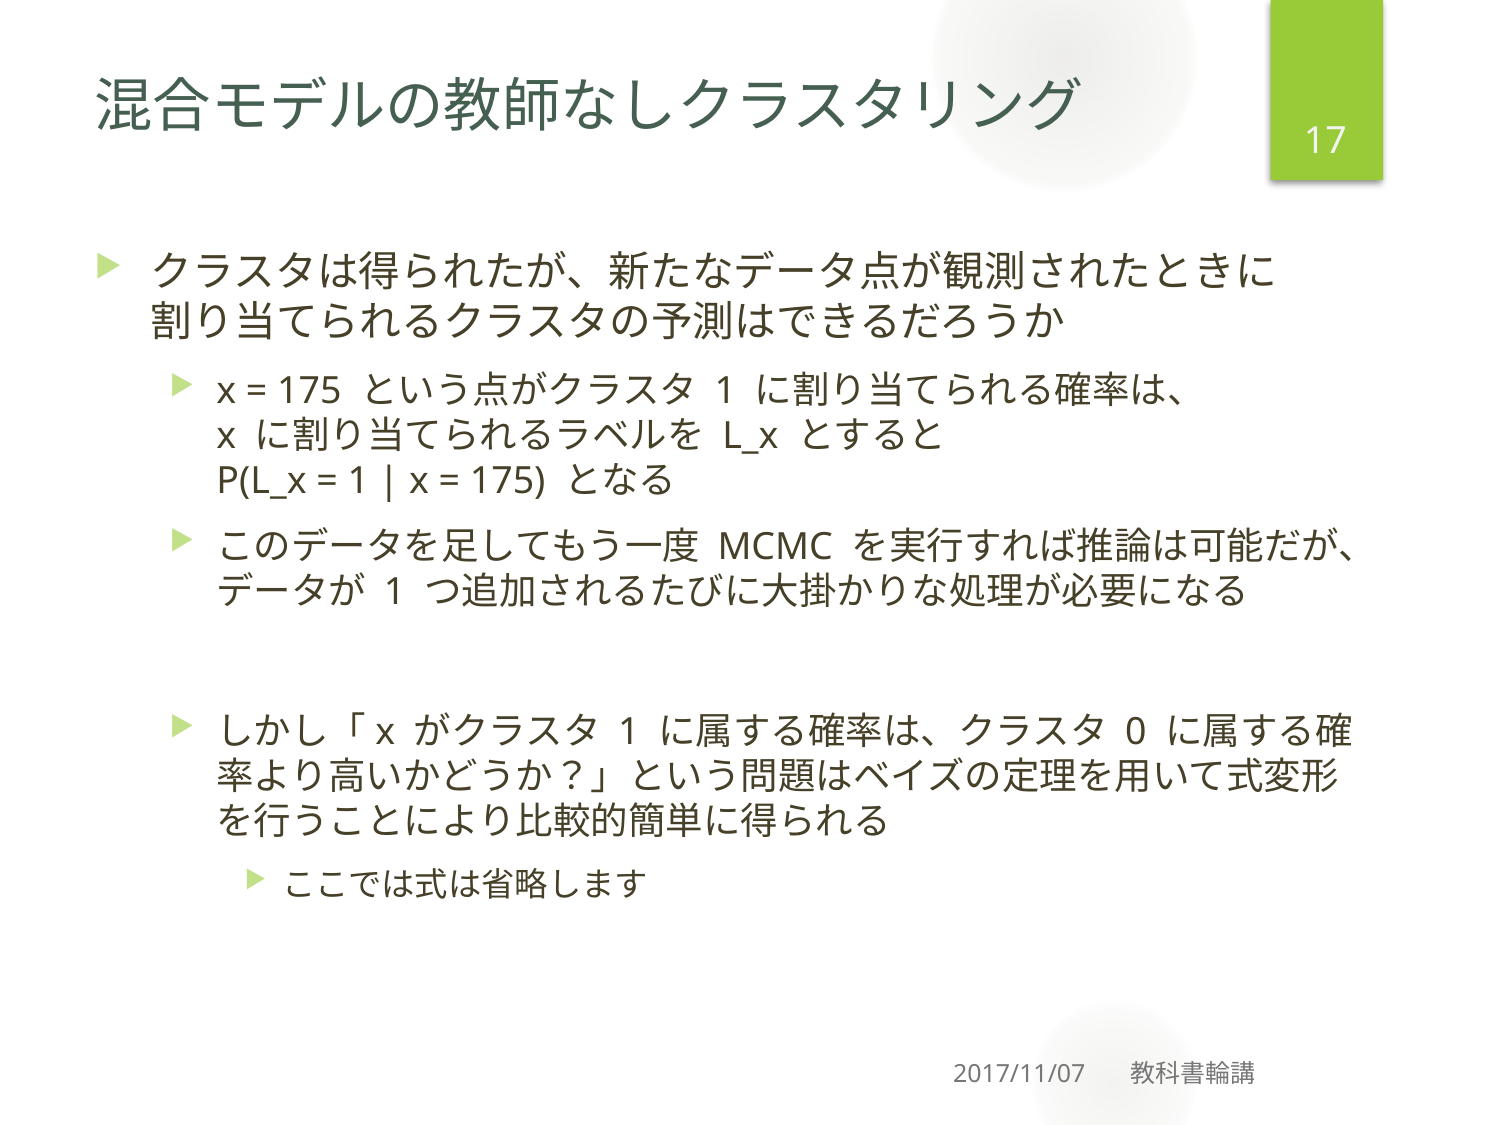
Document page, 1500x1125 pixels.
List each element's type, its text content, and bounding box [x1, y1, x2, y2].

title 混合モデルの教師なしクラスタリング [79, 61, 1237, 200]
list クラスタは得られたが、新たなデータ点が観測されたときに 割り当てられるクラスタの予測はできるだろうか x = 175 という点がクラスタ 1 に割り当てられる確率は、 x に割り当てられるラベルを L_x とすると P(L_x = 1 | x = 175) となる このデータを足してもう一度 MCMC を実行すれば推論は可能だが、データが 1 つ追加されるたびに大掛かりな処理が必要になる しかし「x がクラスタ 1 に属する確率は、クラスタ 0 に属する確率より高いかどうか？」という問題はベイズの定理を用いて式変形を行うことにより比較的簡単に得られる ここでは式は省略します [79, 237, 1384, 1000]
slide_number 17 [1273, 48, 1378, 175]
footer 2017/11/07 教科書輪講 [603, 1037, 1271, 1095]
